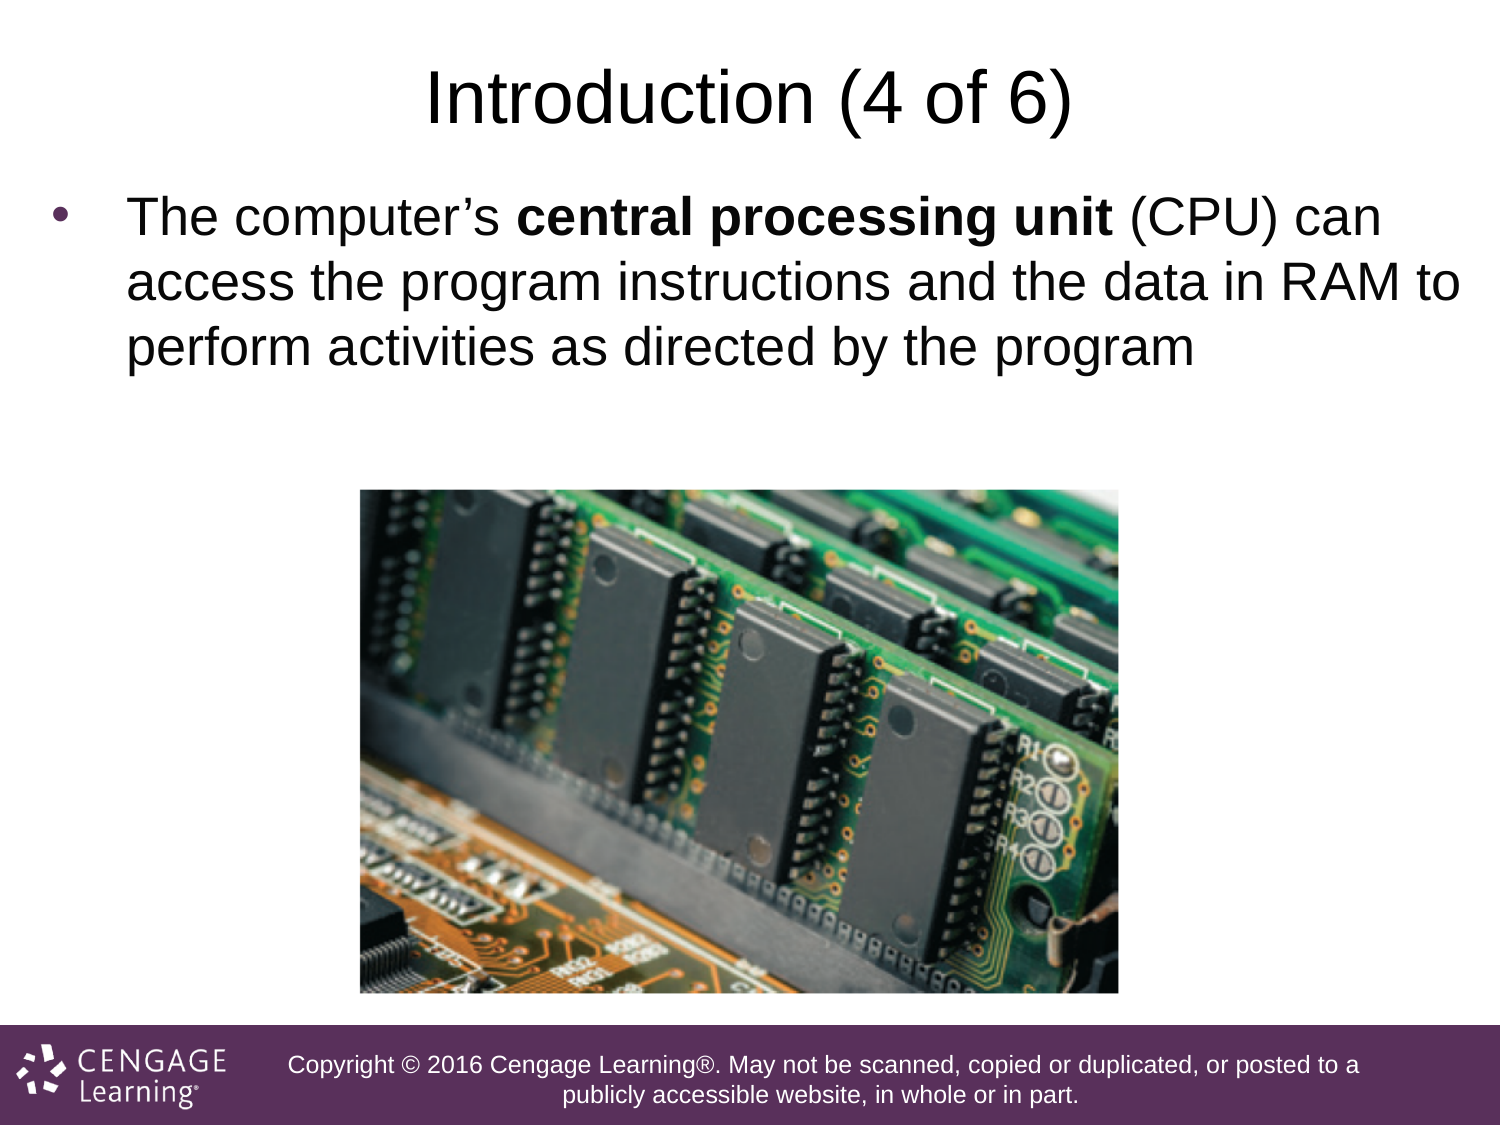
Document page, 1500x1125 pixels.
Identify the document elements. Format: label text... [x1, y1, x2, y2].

list The computer’s central processing unit (CPU) can access the program instructions and the data in RAM to perform activities as directed by the program [8, 173, 1484, 413]
picture [355, 485, 1125, 1001]
title Introduction (4 of 6) [24, 24, 1475, 163]
picture [12, 1040, 229, 1113]
